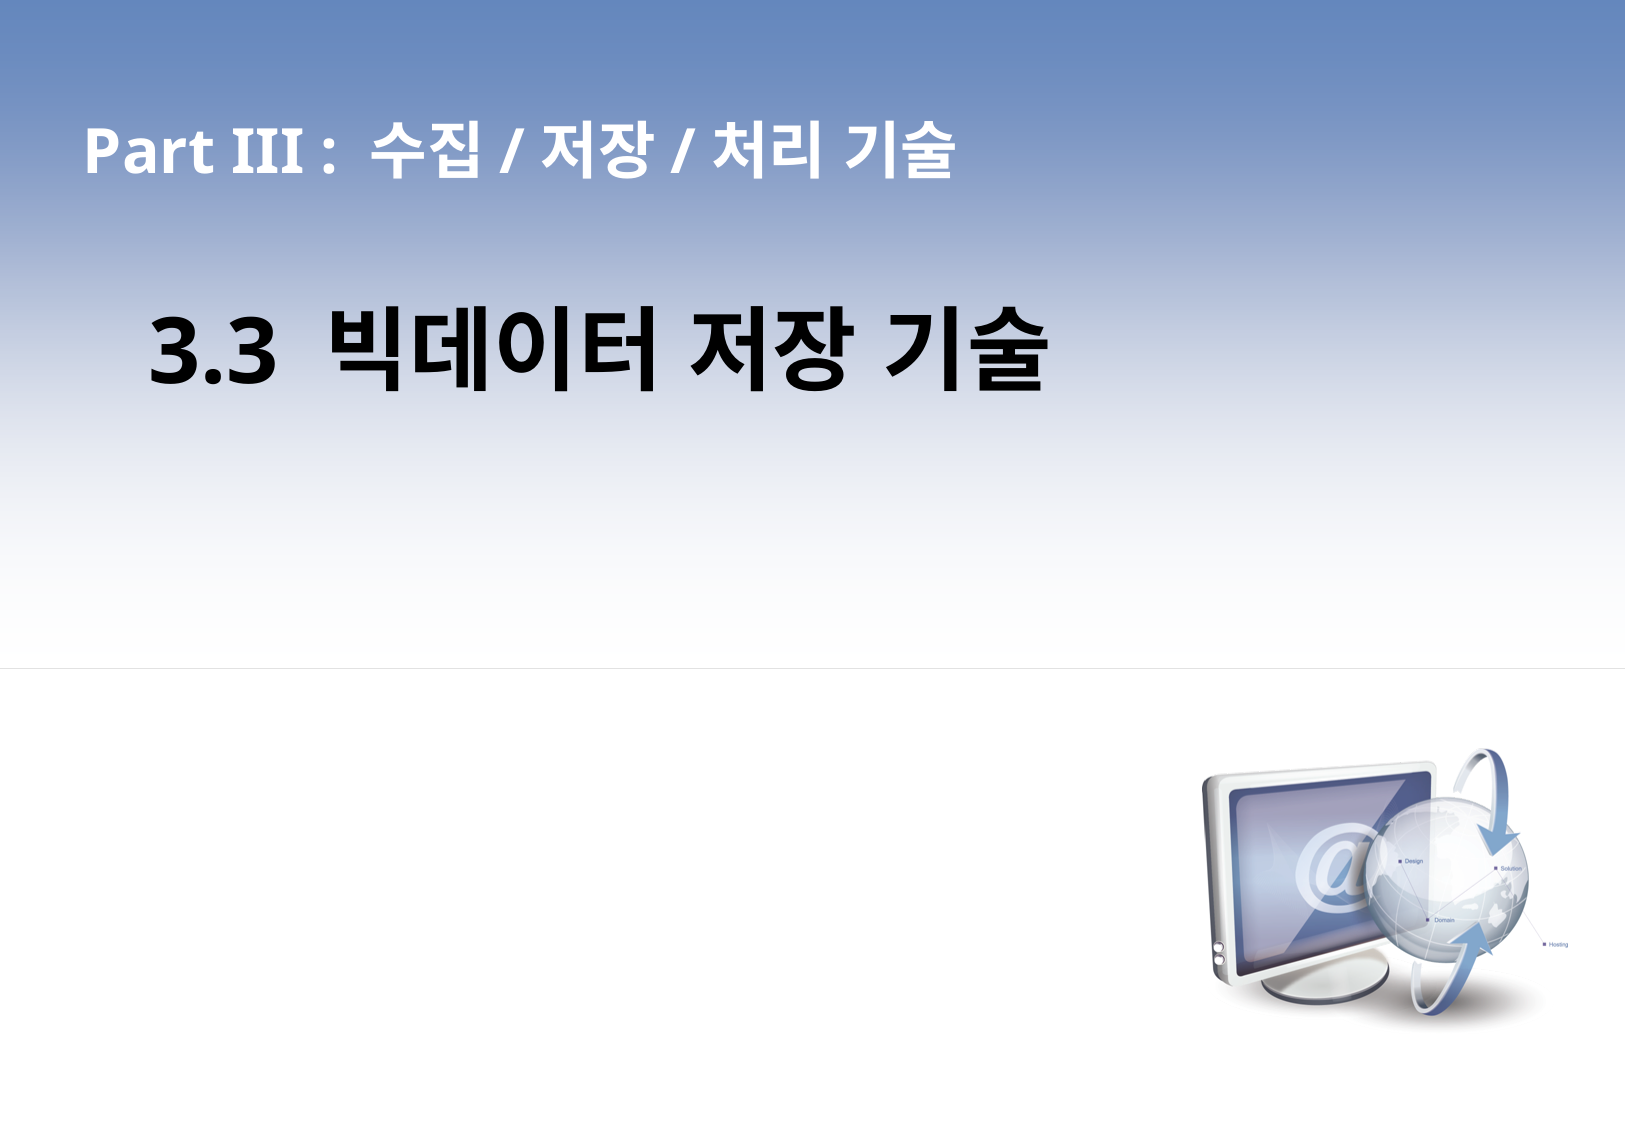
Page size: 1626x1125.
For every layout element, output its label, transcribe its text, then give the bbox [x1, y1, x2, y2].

text_box 3.3 빅데이터 저장 기술 [133, 284, 1563, 356]
picture [0, 0, 1625, 1035]
text_box Part III : 수집/저장/처리 기술 [68, 103, 1498, 175]
